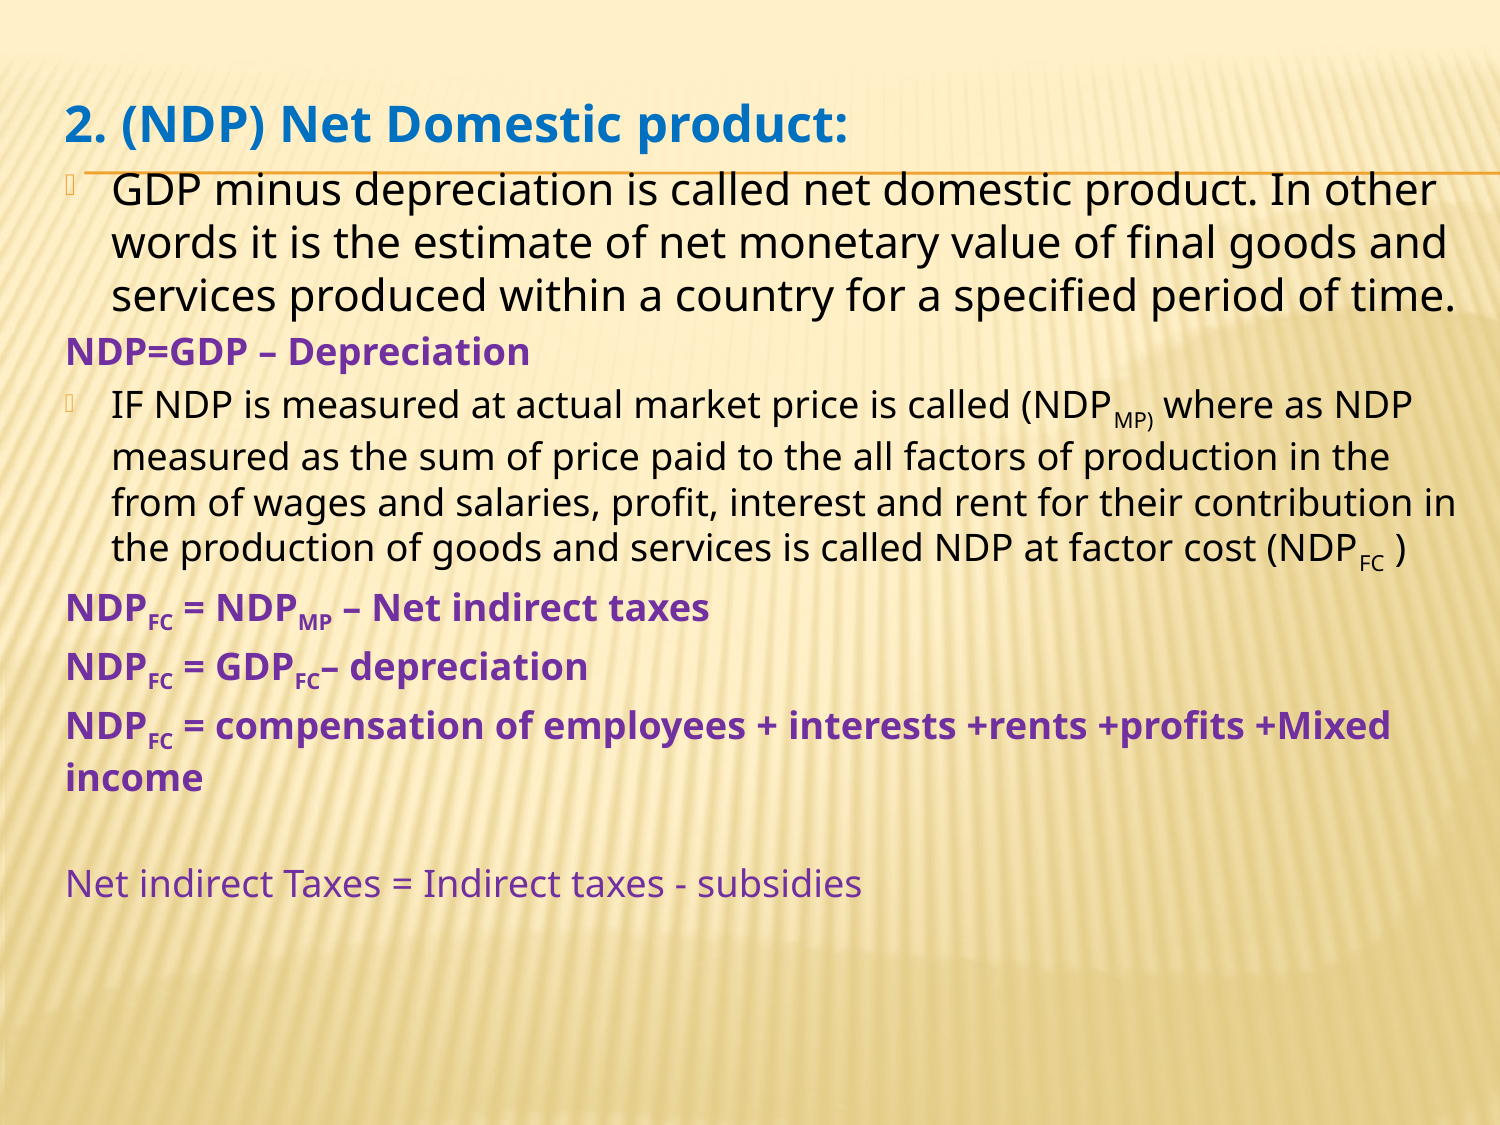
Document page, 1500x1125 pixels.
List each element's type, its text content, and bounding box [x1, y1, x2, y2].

list 2. (NDP) Net Domestic product: GDP minus depreciation is called net domestic product. In other words it is the estimate of net monetary value of final goods and services produced within a country for a specified period of time. NDP=GDP – Depreciation IF NDP is measured at actual market price is called (NDPMP) where as NDP measured as the sum of price paid to the all factors of production in the from of wages and salaries, profit, interest and rent for their contribution in the production of goods and services is called NDP at factor cost (NDPFC ) NDPFC = NDPMP – Net indirect taxes NDPFC = GDPFC– depreciation NDPFC = compensation of employees + interests +rents +profits +Mixed income Net indirect Taxes = Indirect taxes - subsidies [50, 84, 1475, 998]
